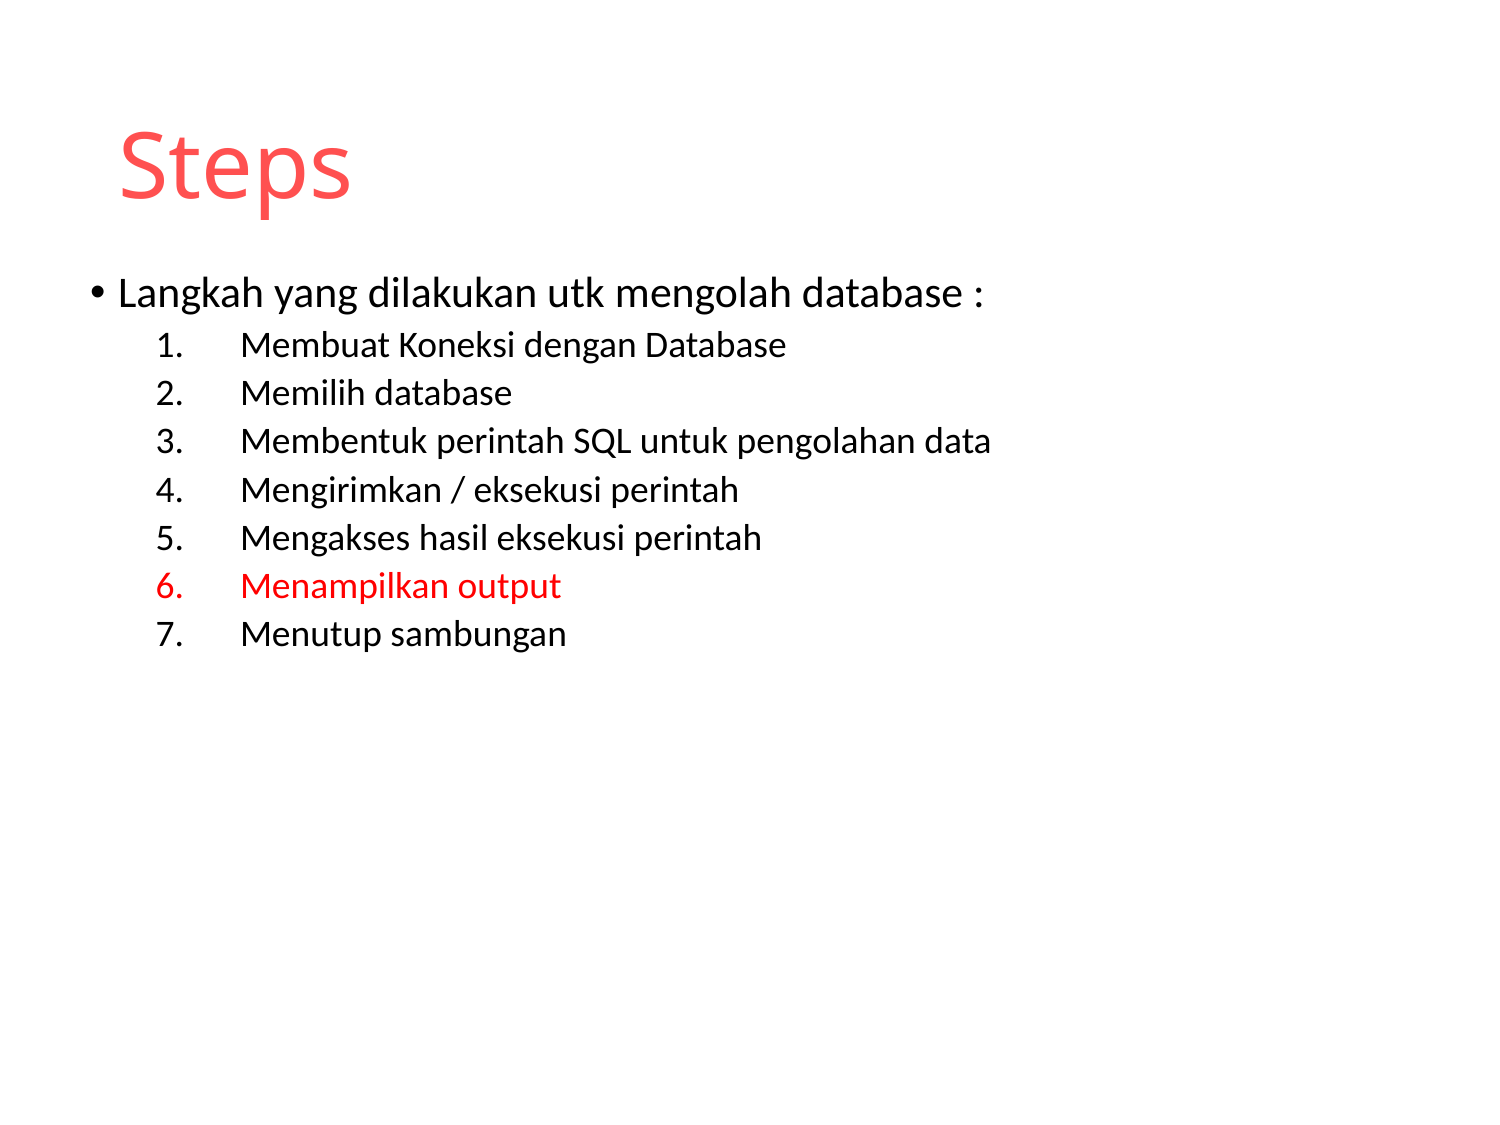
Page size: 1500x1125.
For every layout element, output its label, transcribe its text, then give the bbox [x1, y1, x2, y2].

list Langkah yang dilakukan utk mengolah database : Membuat Koneksi dengan Database Memilih database Membentuk perintah SQL untuk pengolahan data Mengirimkan / eksekusi perintah Mengakses hasil eksekusi perintah Menampilkan output Menutup sambungan [75, 262, 1425, 1059]
title Steps [103, 59, 1397, 262]
